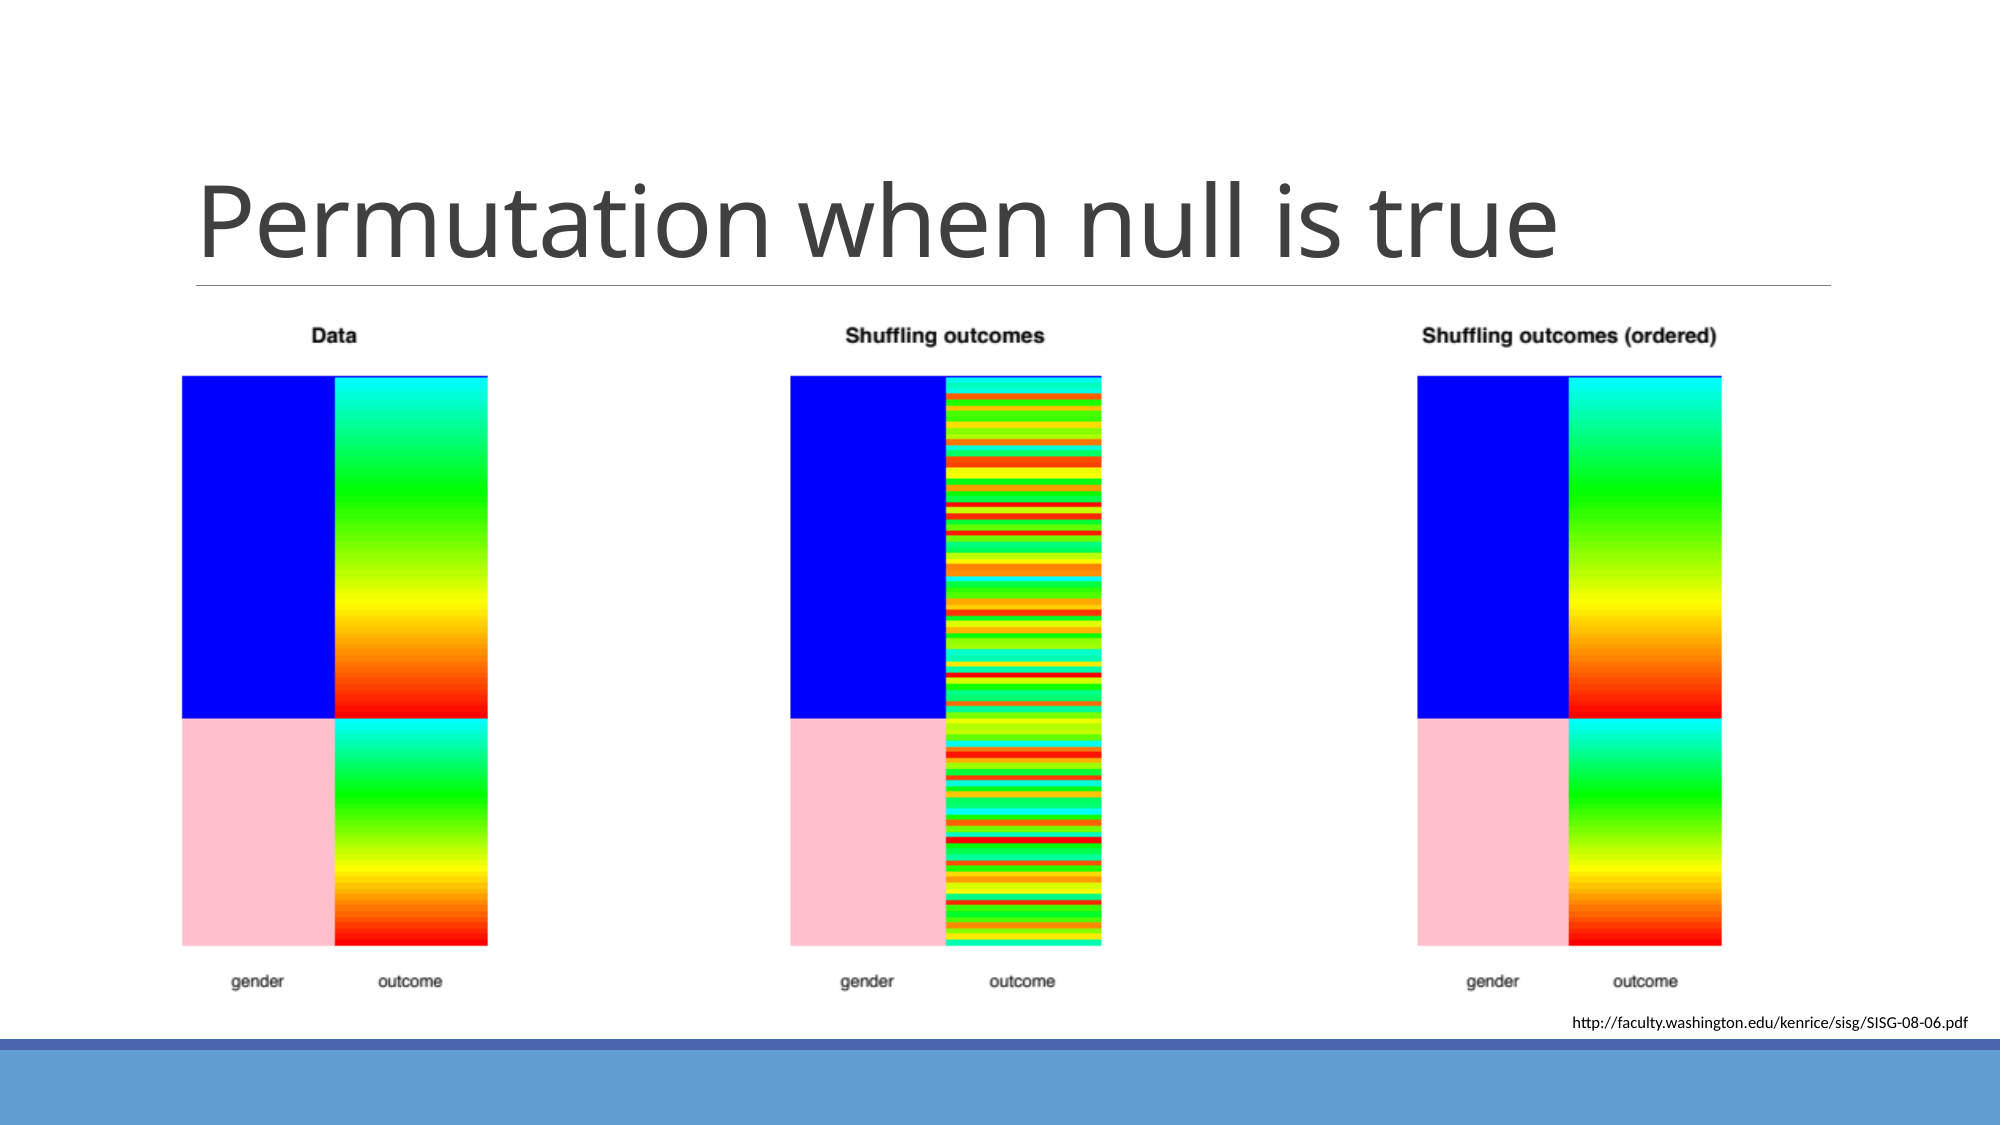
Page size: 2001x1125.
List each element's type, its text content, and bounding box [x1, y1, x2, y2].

text_box http://faculty.washington.edu/kenrice/sisg/SISG-08-06.pdf [1557, 1004, 2000, 1040]
title Permutation when null is true [180, 47, 1830, 285]
picture [1332, 302, 1831, 1024]
picture [101, 302, 560, 1024]
picture [703, 302, 1161, 1024]
